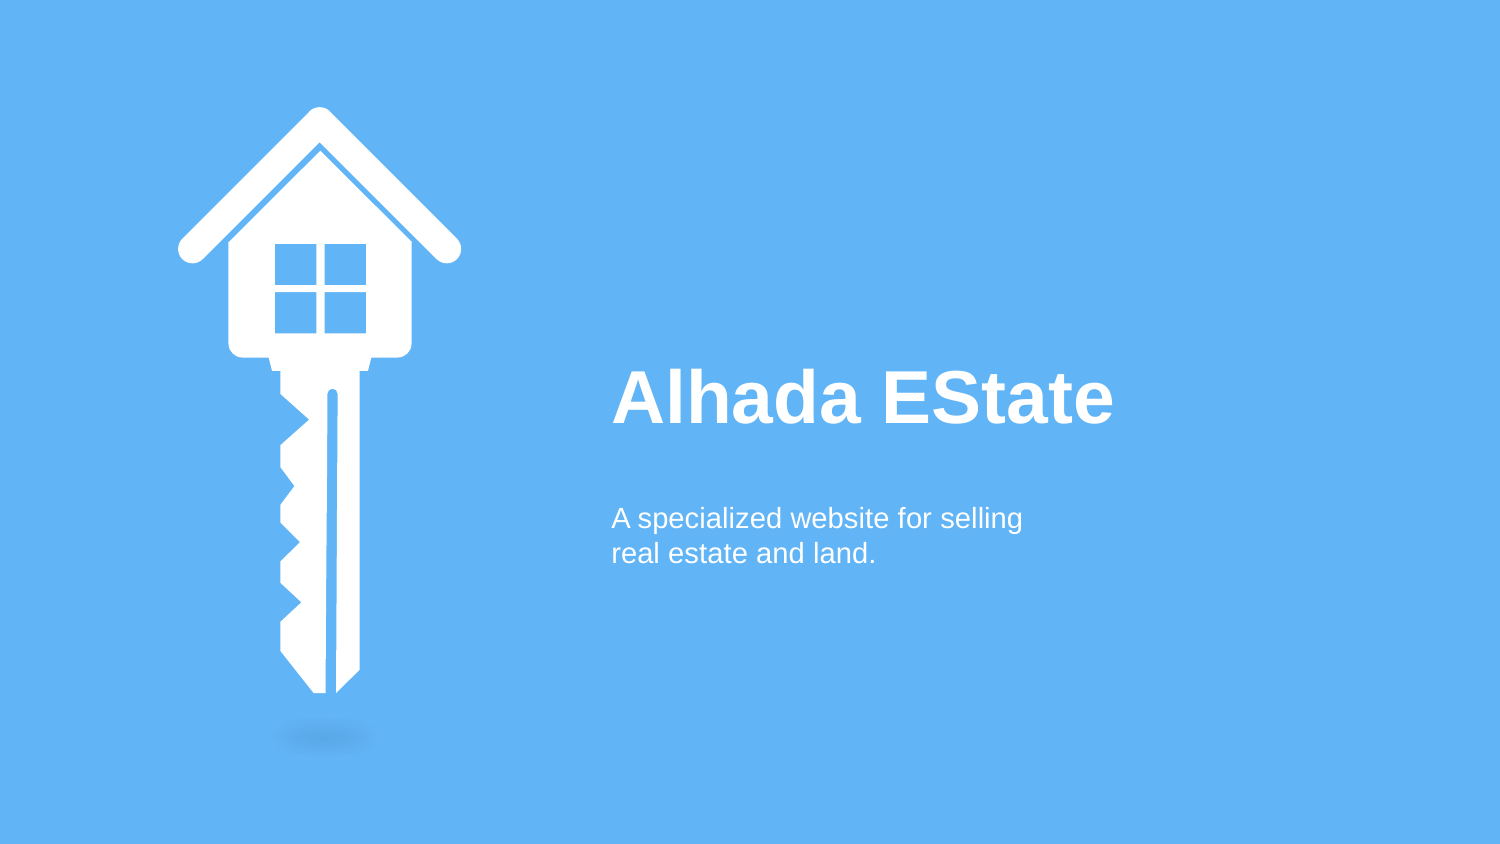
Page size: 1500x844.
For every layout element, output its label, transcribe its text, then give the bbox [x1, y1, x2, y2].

list Alhada EState [596, 292, 1471, 492]
list A specialized website for selling real estate and land. [596, 492, 1471, 576]
